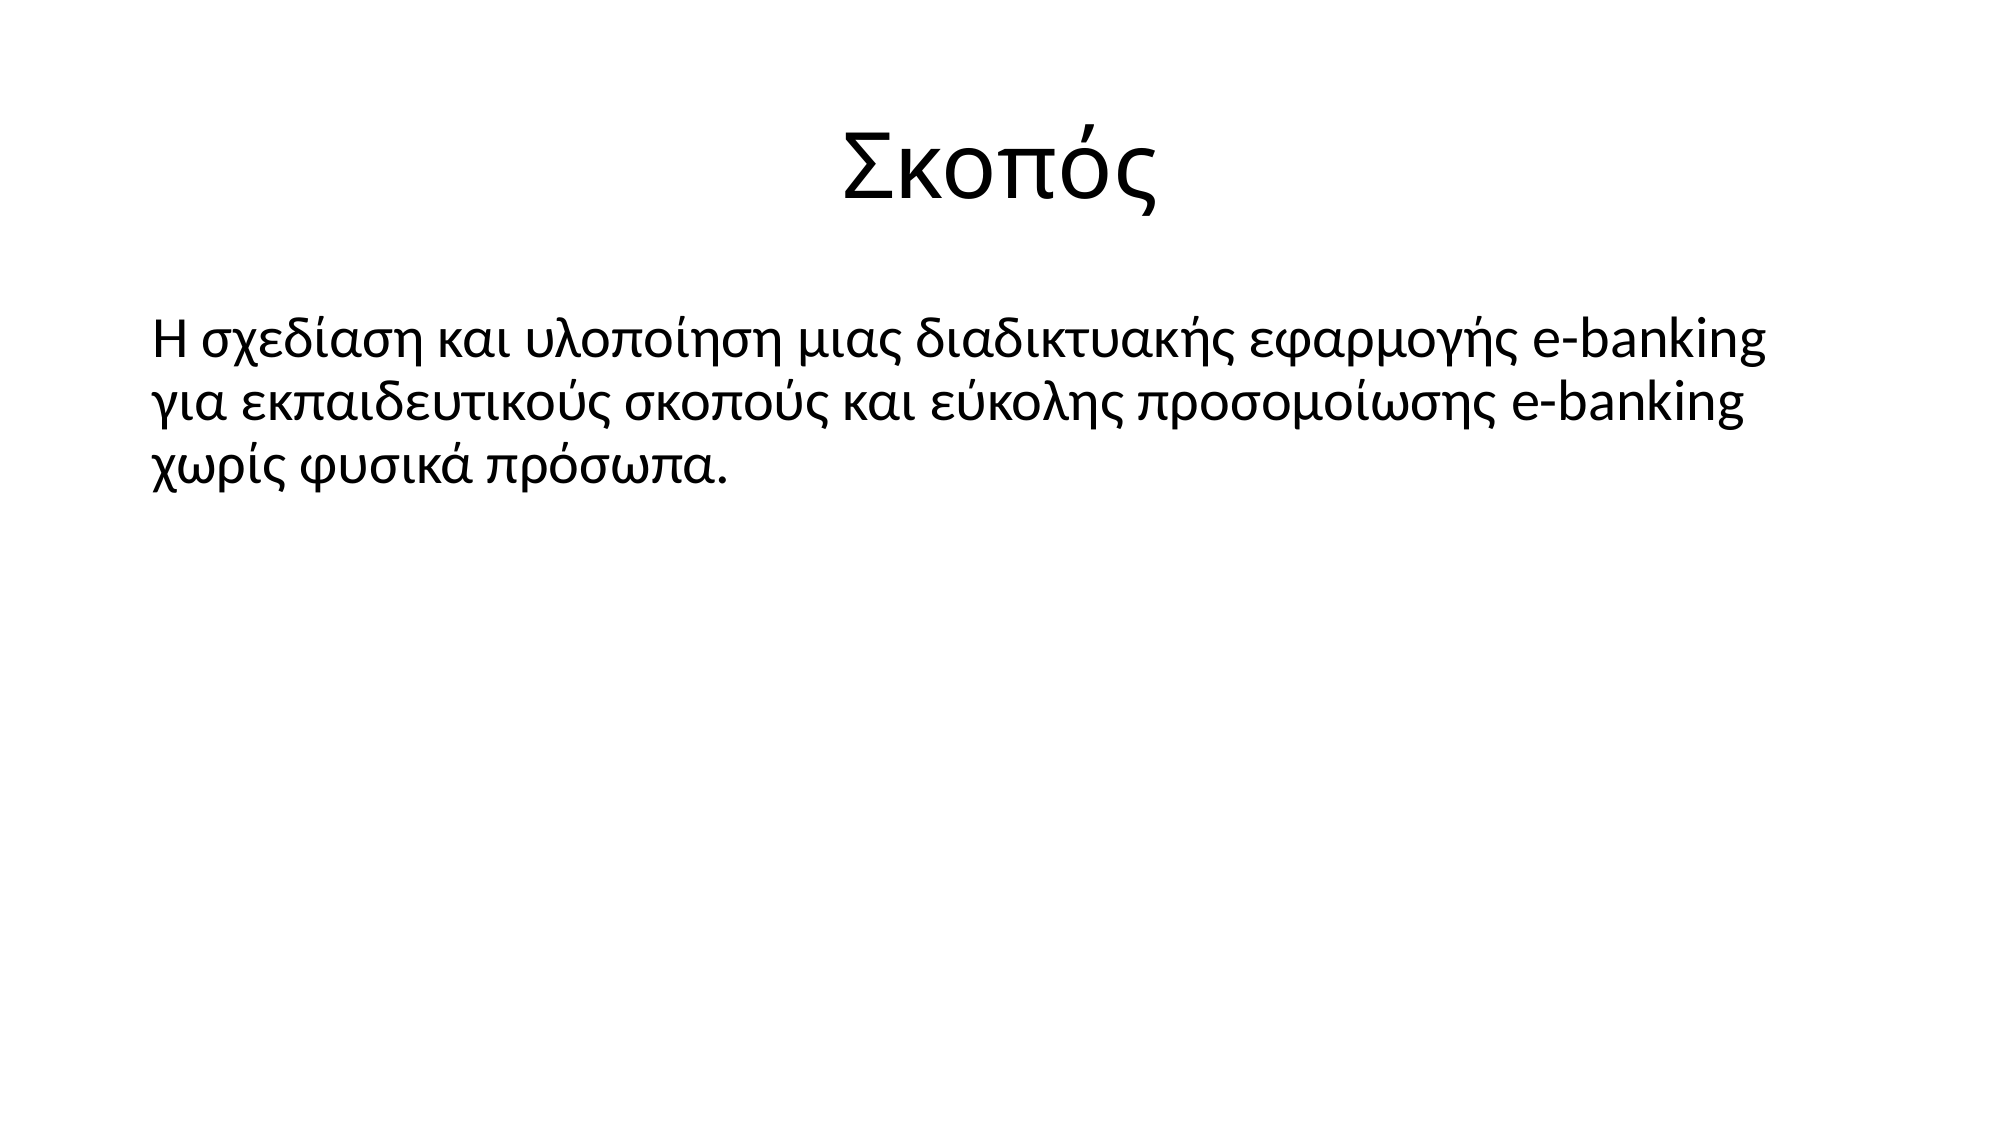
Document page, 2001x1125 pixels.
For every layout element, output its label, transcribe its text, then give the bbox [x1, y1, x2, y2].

list Η σχεδίαση και υλοποίηση μιας διαδικτυακής εφαρμογής e-banking για εκπαιδευτικούς σκοπούς και εύκολης προσομοίωσης e-banking χωρίς φυσικά πρόσωπα. [137, 299, 1863, 1014]
title Σκοπός [137, 59, 1863, 278]
